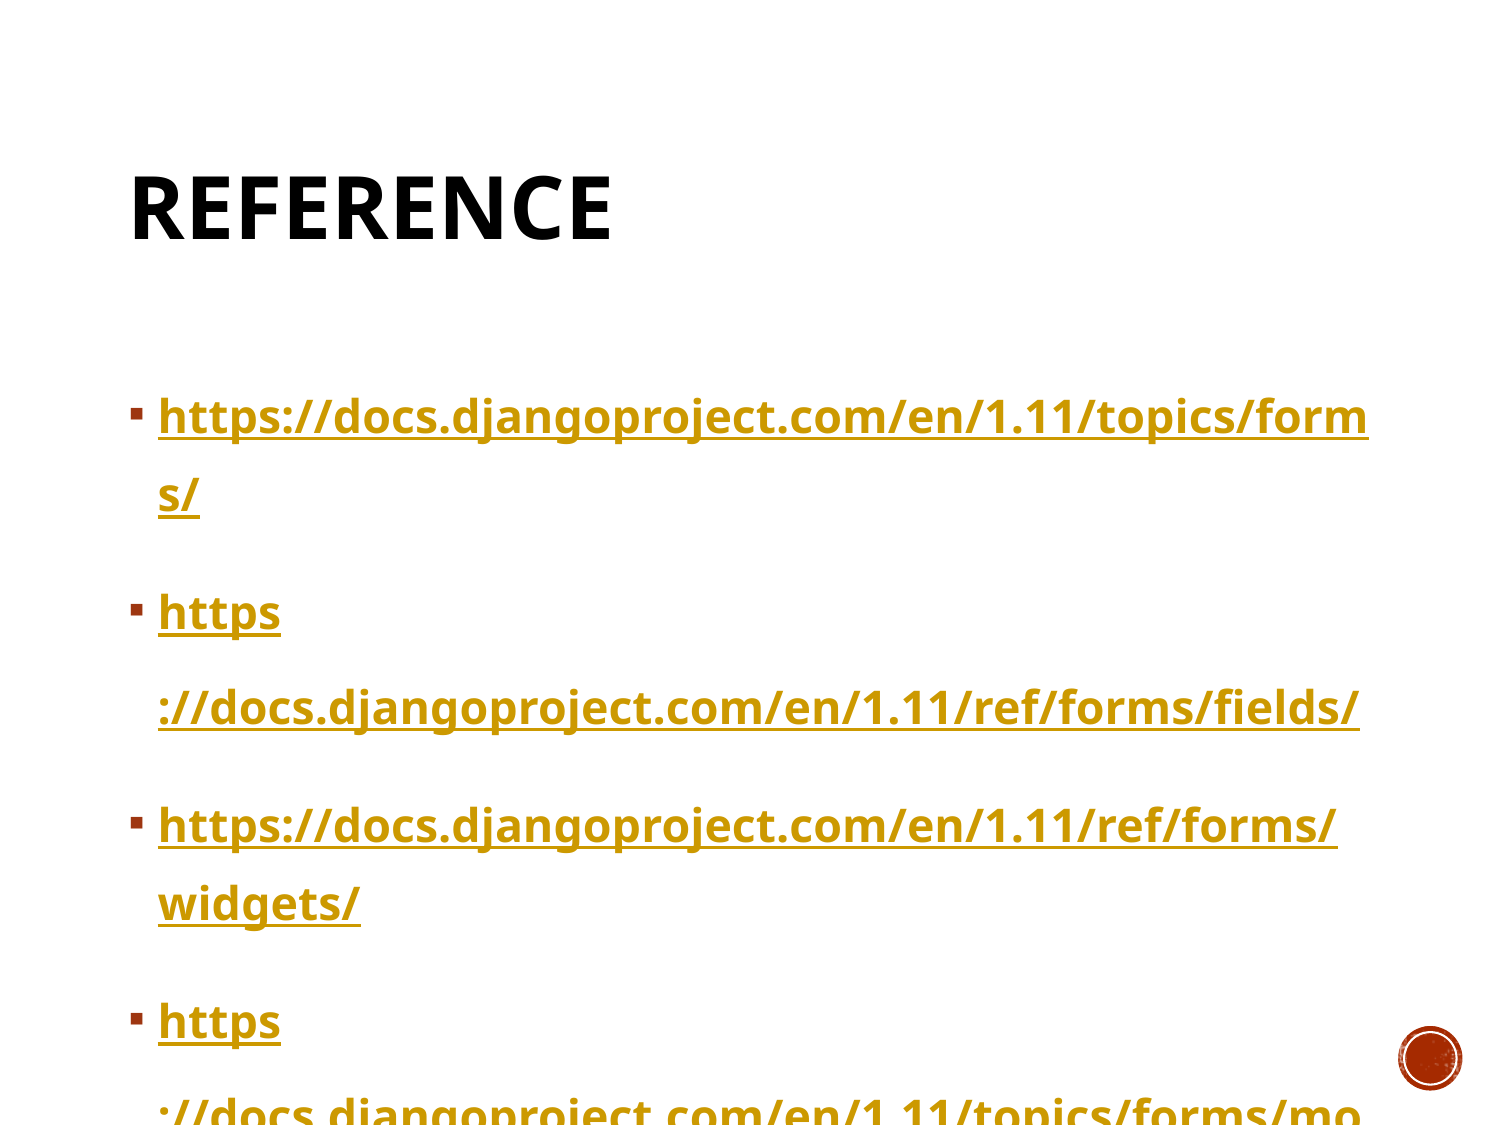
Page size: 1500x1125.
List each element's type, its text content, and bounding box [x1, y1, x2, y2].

list https://docs.djangoproject.com/en/1.11/topics/forms/ https://docs.djangoproject.com/en/1.11/ref/forms/fields/ https://docs.djangoproject.com/en/1.11/ref/forms/widgets/ https://docs.djangoproject.com/en/1.11/topics/forms/modelforms/ [112, 348, 1388, 1013]
title reference [112, 79, 1388, 344]
